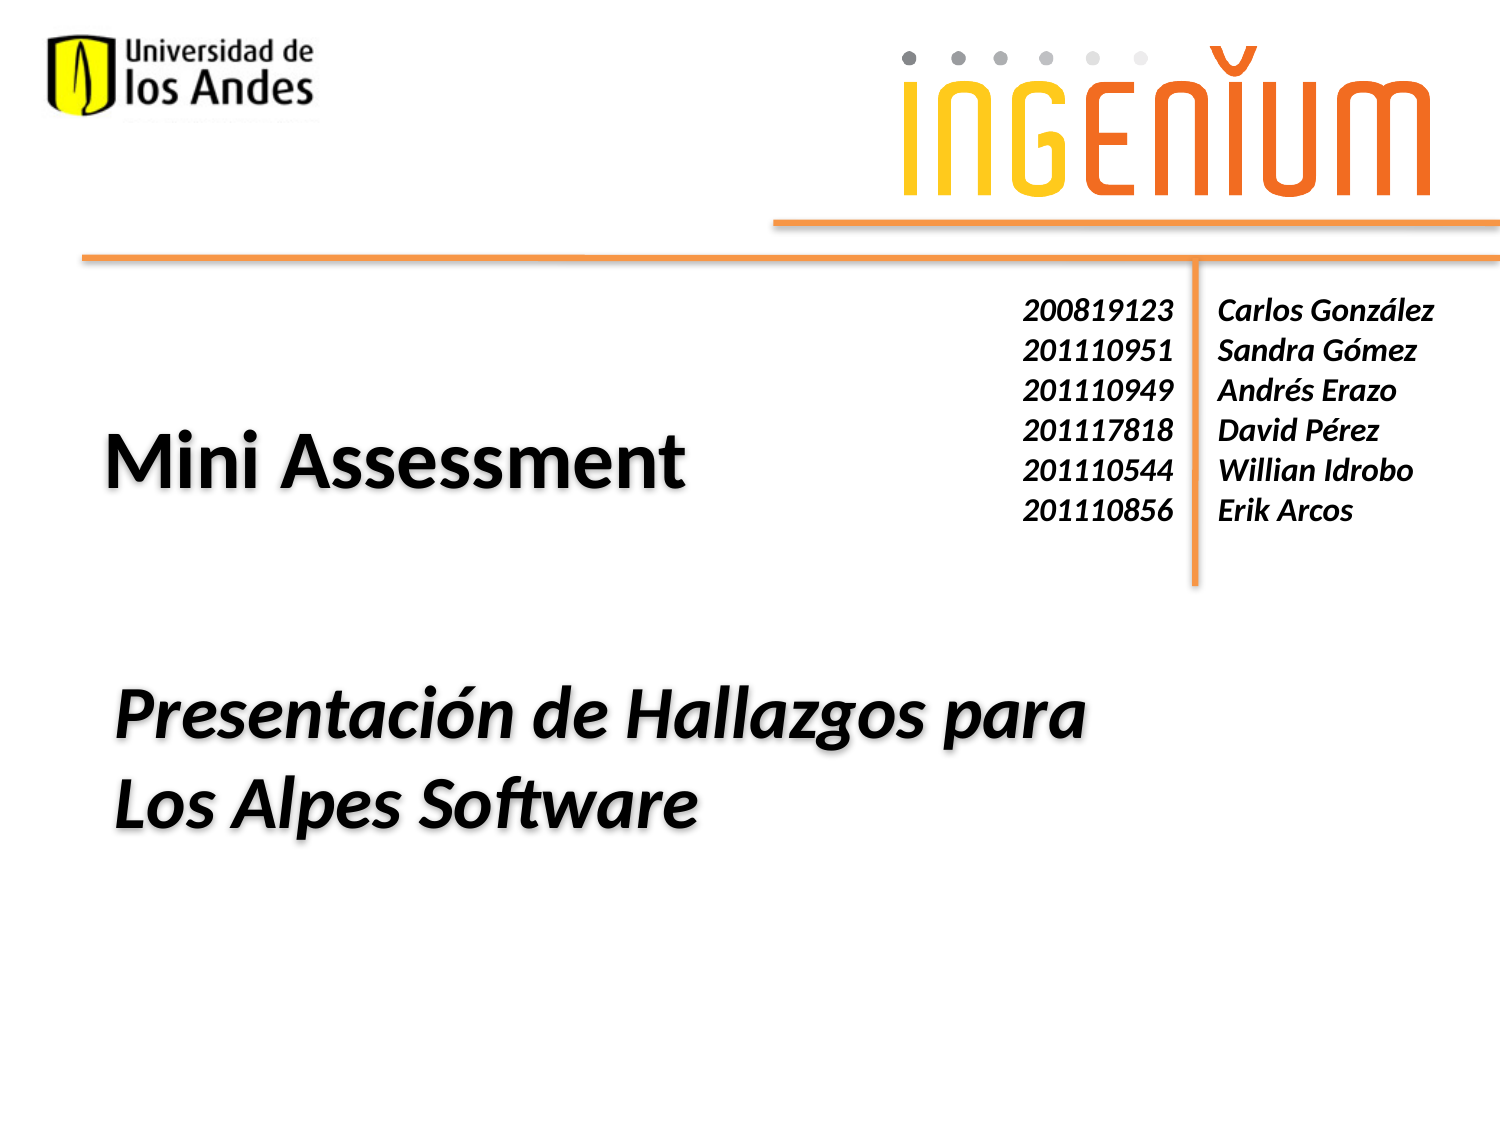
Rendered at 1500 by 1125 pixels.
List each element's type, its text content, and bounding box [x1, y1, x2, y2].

picture [902, 46, 1450, 222]
text_box 200819123 Carlos González 201110951 Sandra Gómez 201110949 Andrés Erazo 201117818 David Pérez 201110544 Willian Idrobo 201110856 Erik Arcos [1204, 281, 1465, 563]
text_box 200819123 Carlos González 201110951 Sandra Gómez 201110949 Andrés Erazo 201117818 David Pérez 201110544 Willian Idrobo 201110856 Erik Arcos [1007, 281, 1188, 563]
picture [902, 224, 1450, 231]
picture [34, 23, 321, 124]
text_box Mini Assessment [88, 397, 888, 513]
text_box Presentación de Hallazgos para Los Alpes Software [99, 655, 1306, 851]
